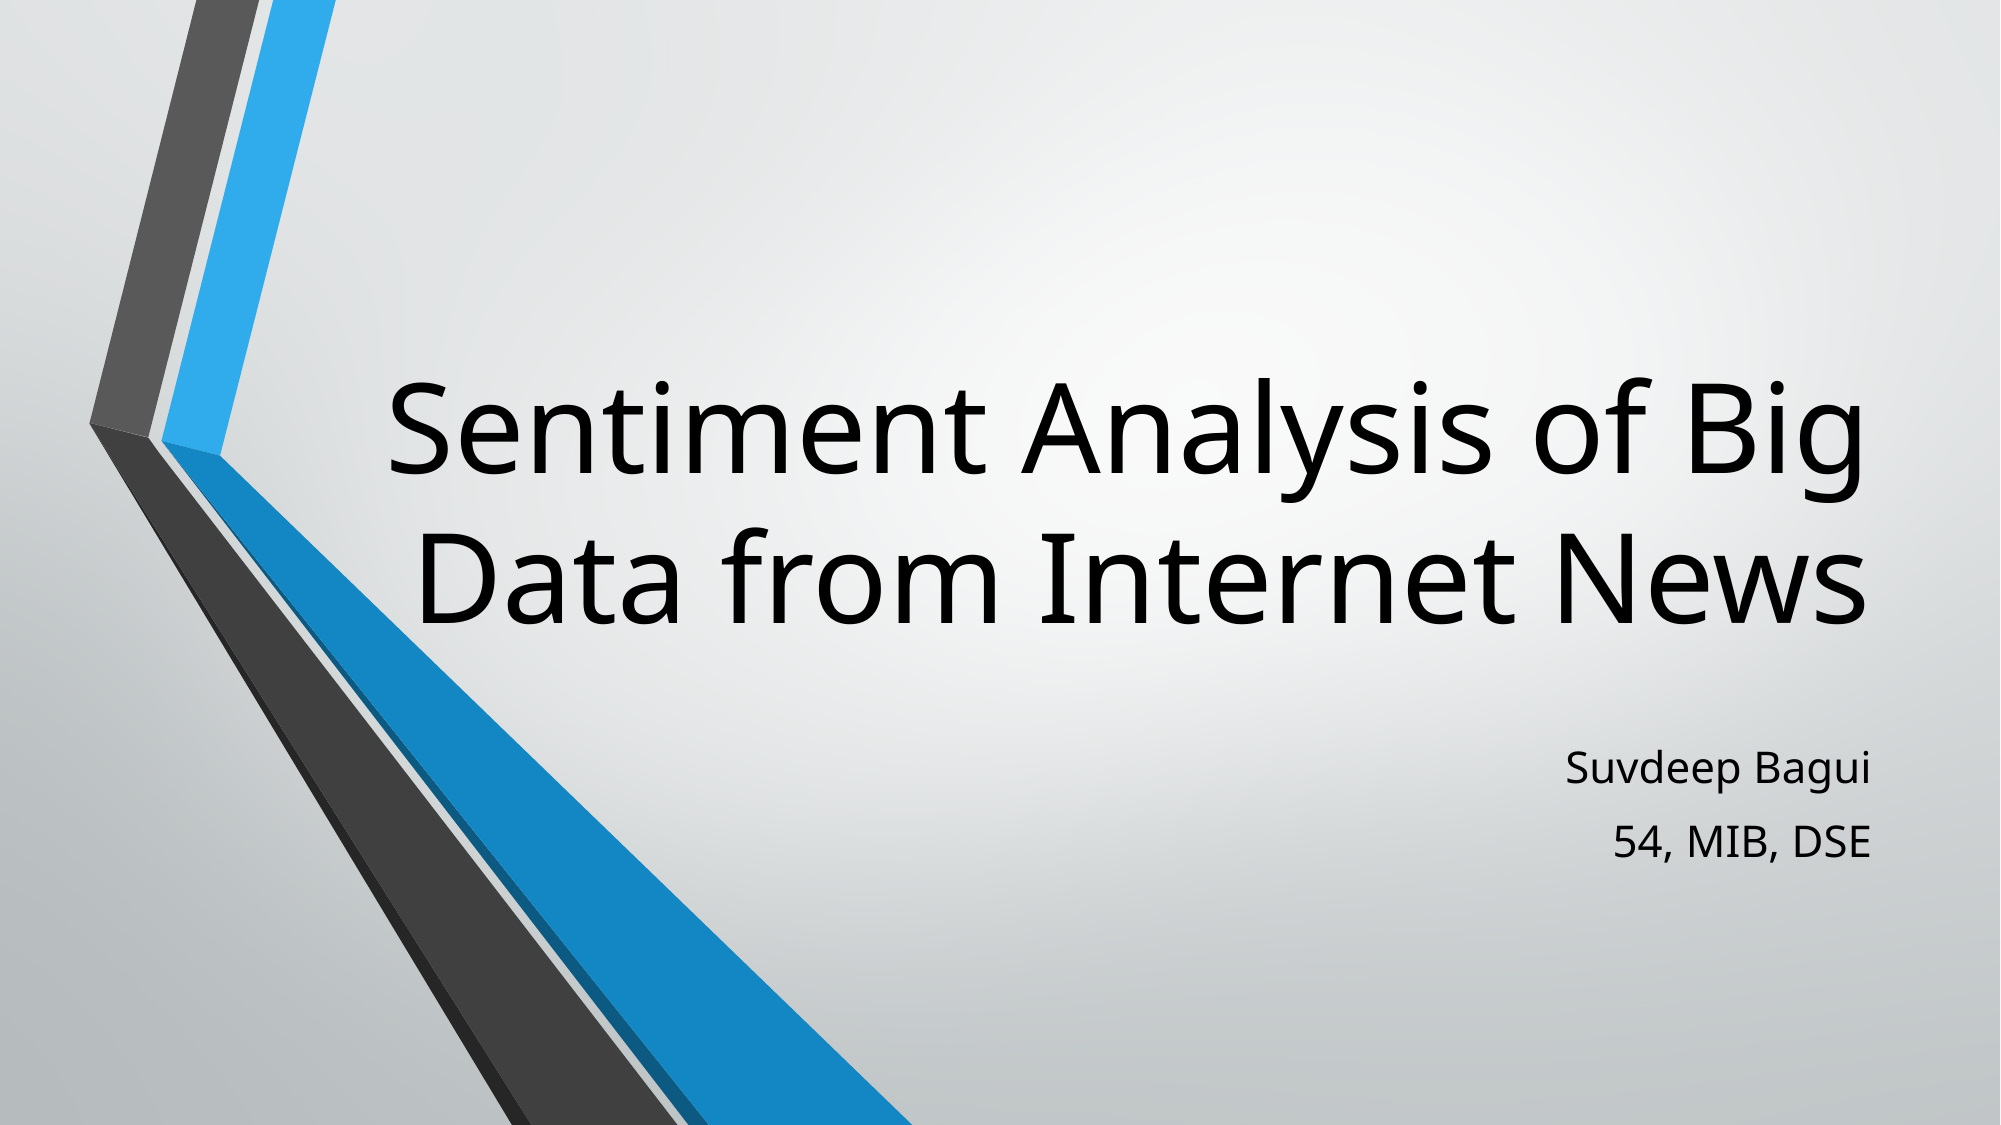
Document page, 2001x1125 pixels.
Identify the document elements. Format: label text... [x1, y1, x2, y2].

subtitle Suvdeep Bagui 54, MIB, DSE [740, 732, 1887, 960]
title Sentiment Analysis of Big Data from Internet News [256, 226, 1887, 656]
